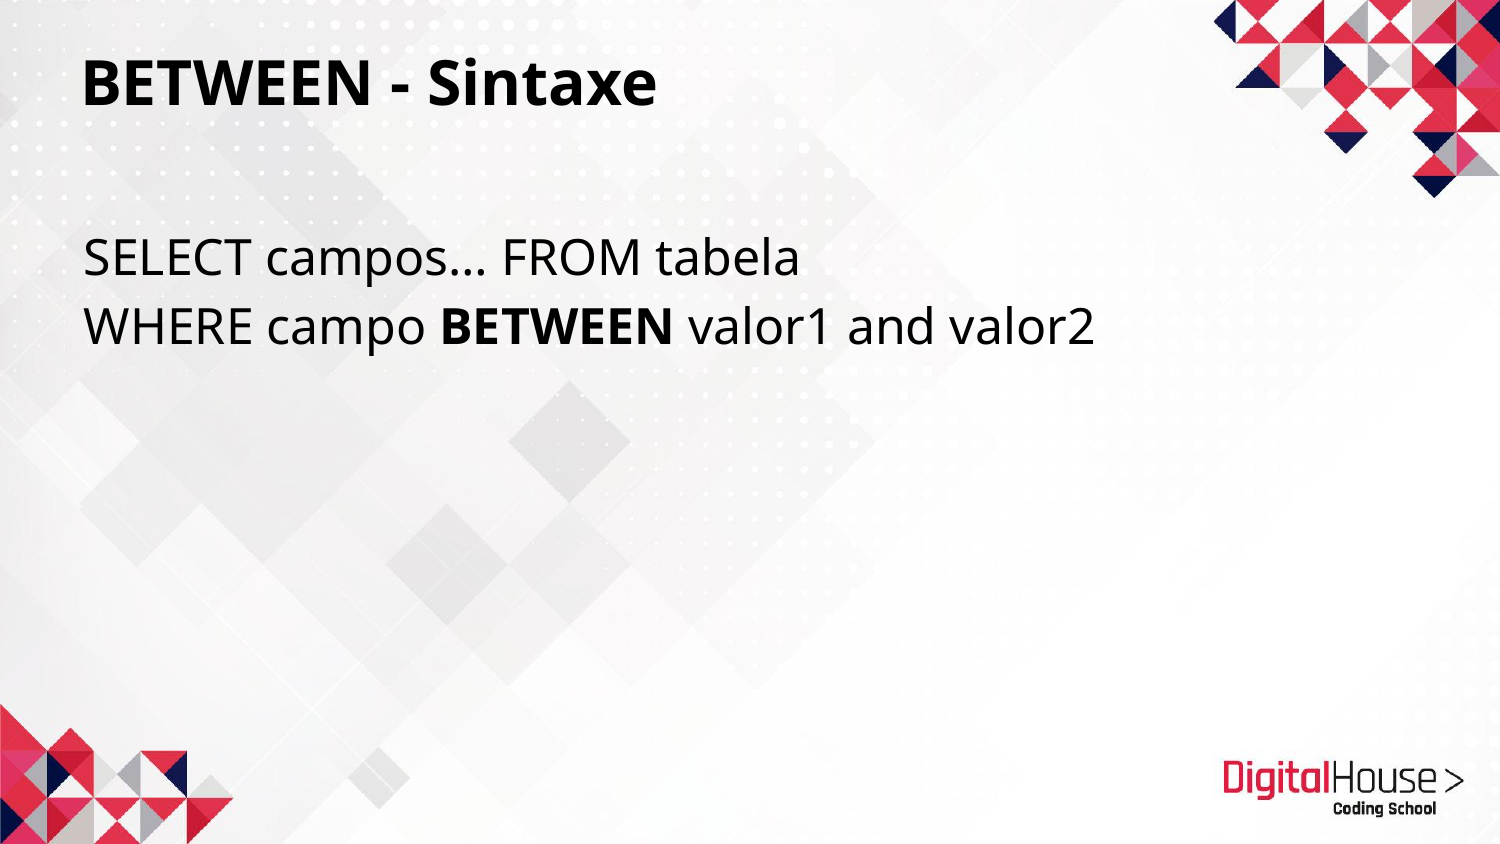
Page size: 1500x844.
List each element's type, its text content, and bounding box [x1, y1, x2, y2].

text_box SELECT campos… FROM tabela WHERE campo BETWEEN valor1 and valor2 [68, 201, 1432, 642]
picture [0, 0, 1500, 844]
text_box BETWEEN - Sintaxe [64, 9, 1166, 134]
